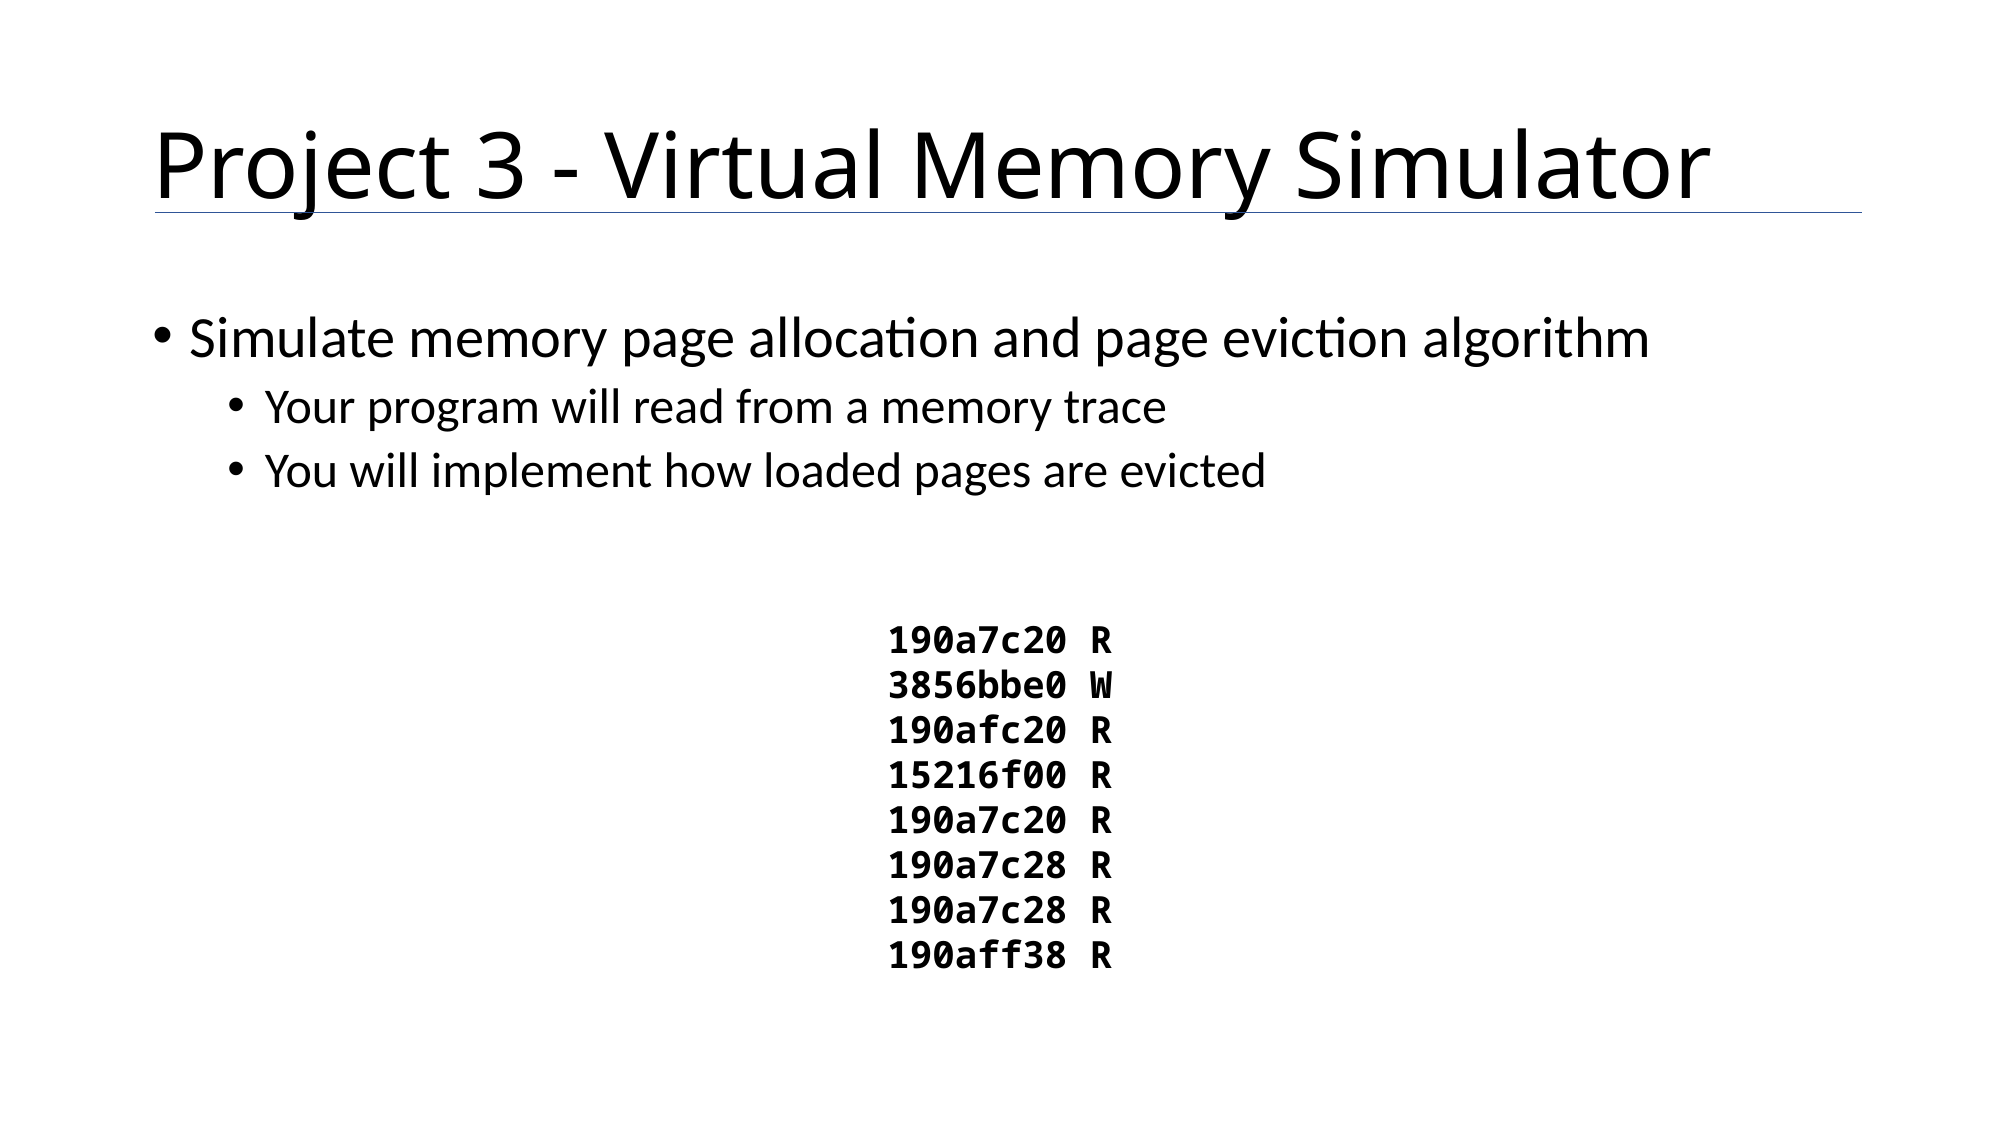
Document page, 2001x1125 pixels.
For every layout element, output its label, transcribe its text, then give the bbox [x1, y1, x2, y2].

list Simulate memory page allocation and page eviction algorithm Your program will read from a memory trace You will implement how loaded pages are evicted [137, 299, 1863, 991]
text_box 190a7c20 R 3856bbe0 W 190afc20 R 15216f00 R 190a7c20 R 190a7c28 R 190a7c28 R 190aff38 R [694, 608, 1306, 984]
title Project 3 - Virtual Memory Simulator [137, 59, 1863, 278]
